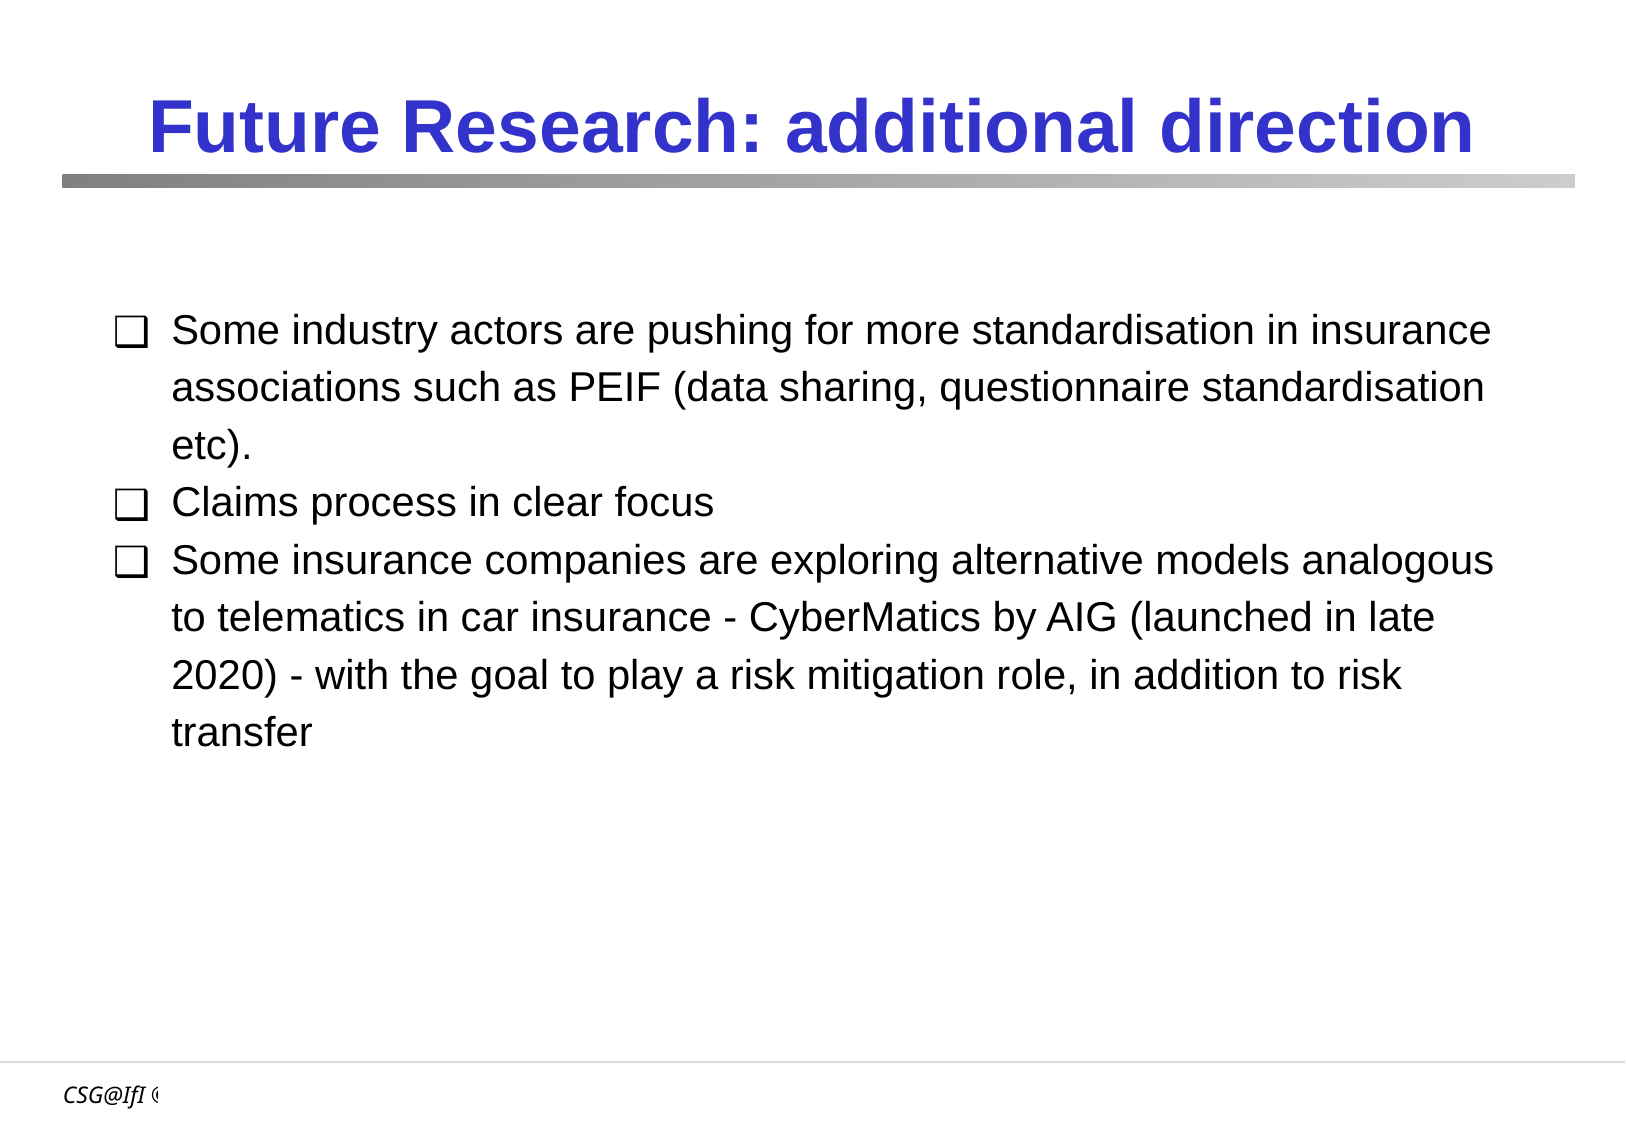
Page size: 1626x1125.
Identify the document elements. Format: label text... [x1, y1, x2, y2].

list Some industry actors are pushing for more standardisation in insurance associations such as PEIF (data sharing, questionnaire standardisation etc). Claims process in clear focus Some insurance companies are exploring alternative models analogous to telematics in car insurance - CyberMatics by AIG (launched in late 2020) - with the goal to play a risk mitigation role, in addition to risk transfer [81, 232, 1544, 1005]
title Future Research: additional direction [81, 28, 1544, 217]
